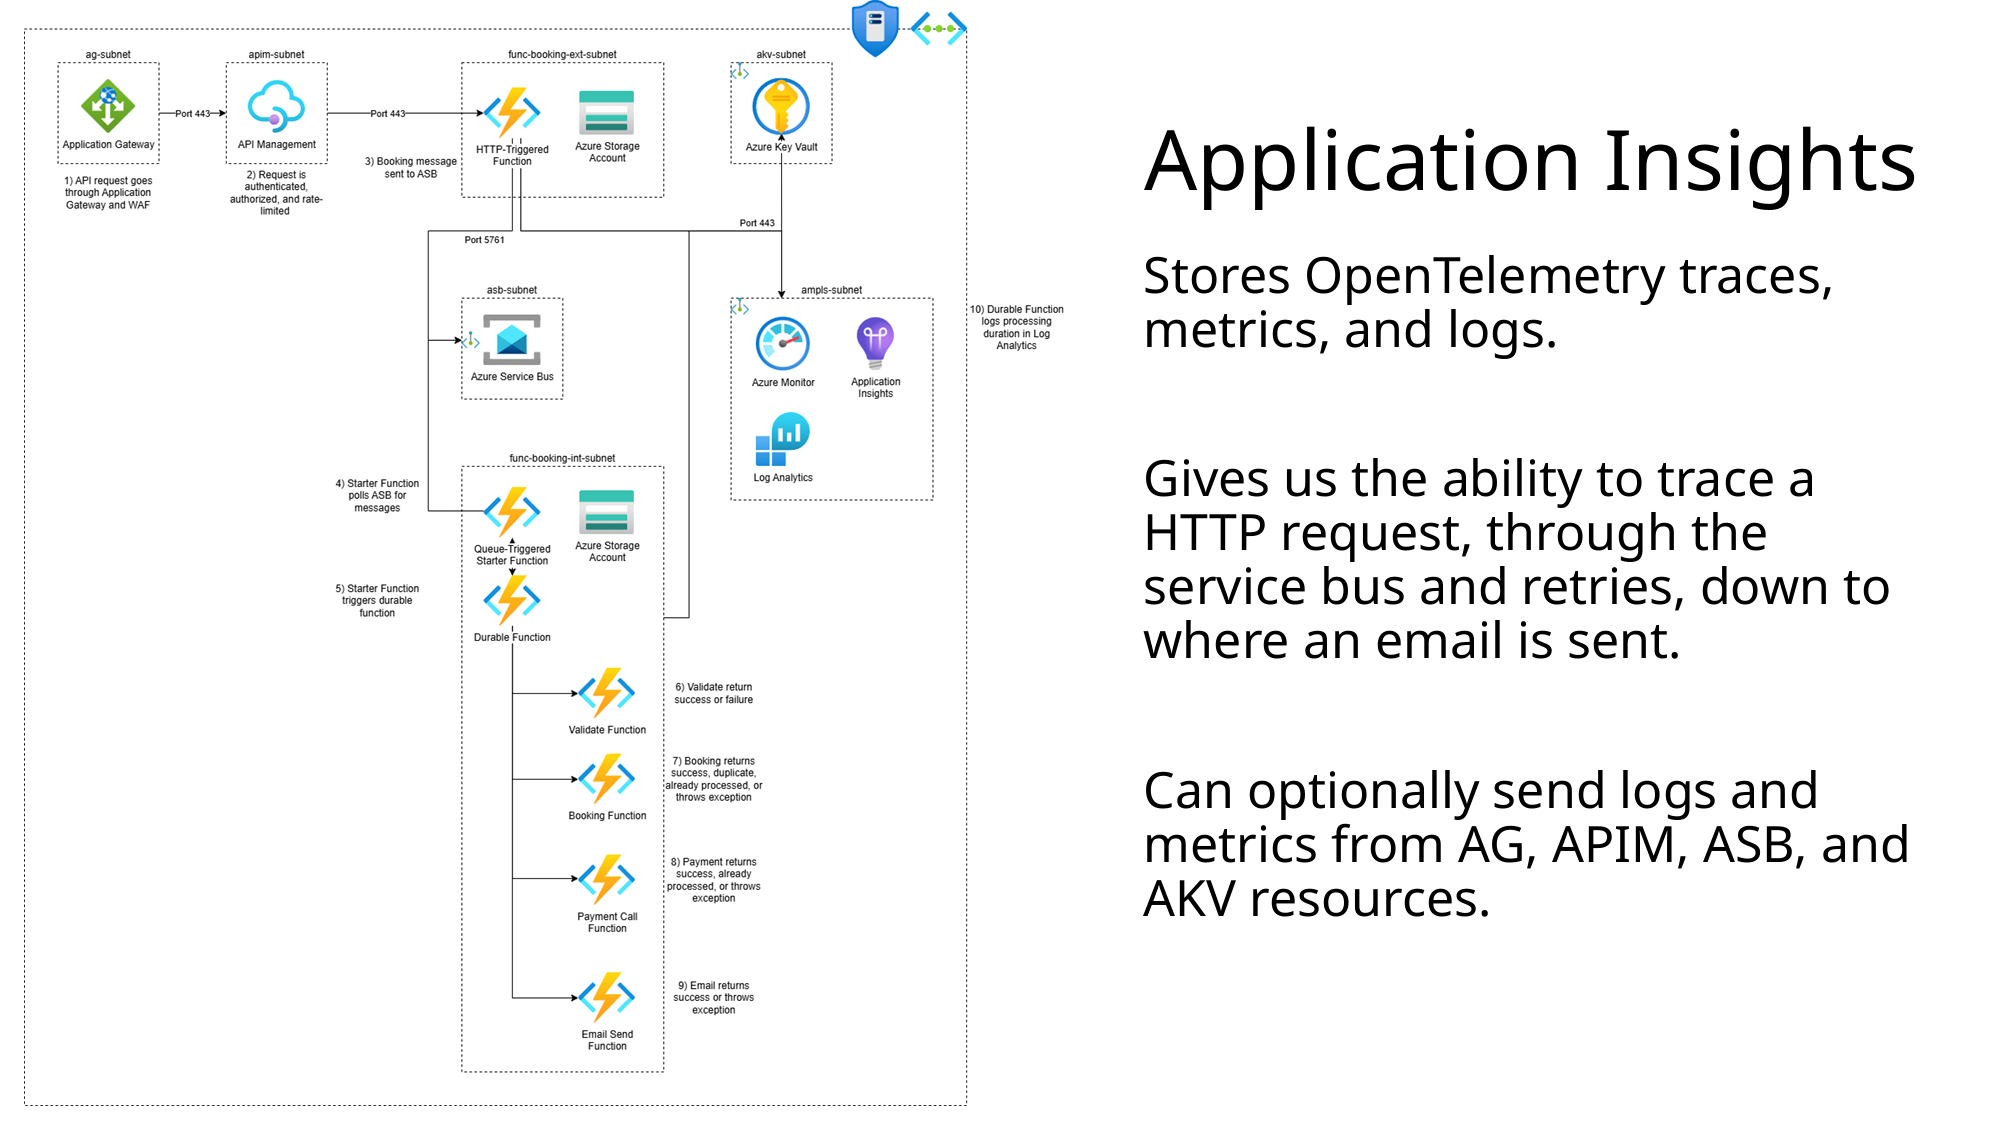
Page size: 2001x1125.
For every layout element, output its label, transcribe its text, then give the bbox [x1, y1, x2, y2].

text_box Application Insights [1128, 59, 1936, 217]
picture [24, 0, 1069, 1106]
text_box Stores OpenTelemetry traces, metrics, and logs. Gives us the ability to trace a HTTP request, through the service bus and retries, down to where an email is sent. Can optionally send logs and metrics from AG, APIM, ASB, and AKV resources. [1128, 242, 1936, 1066]
